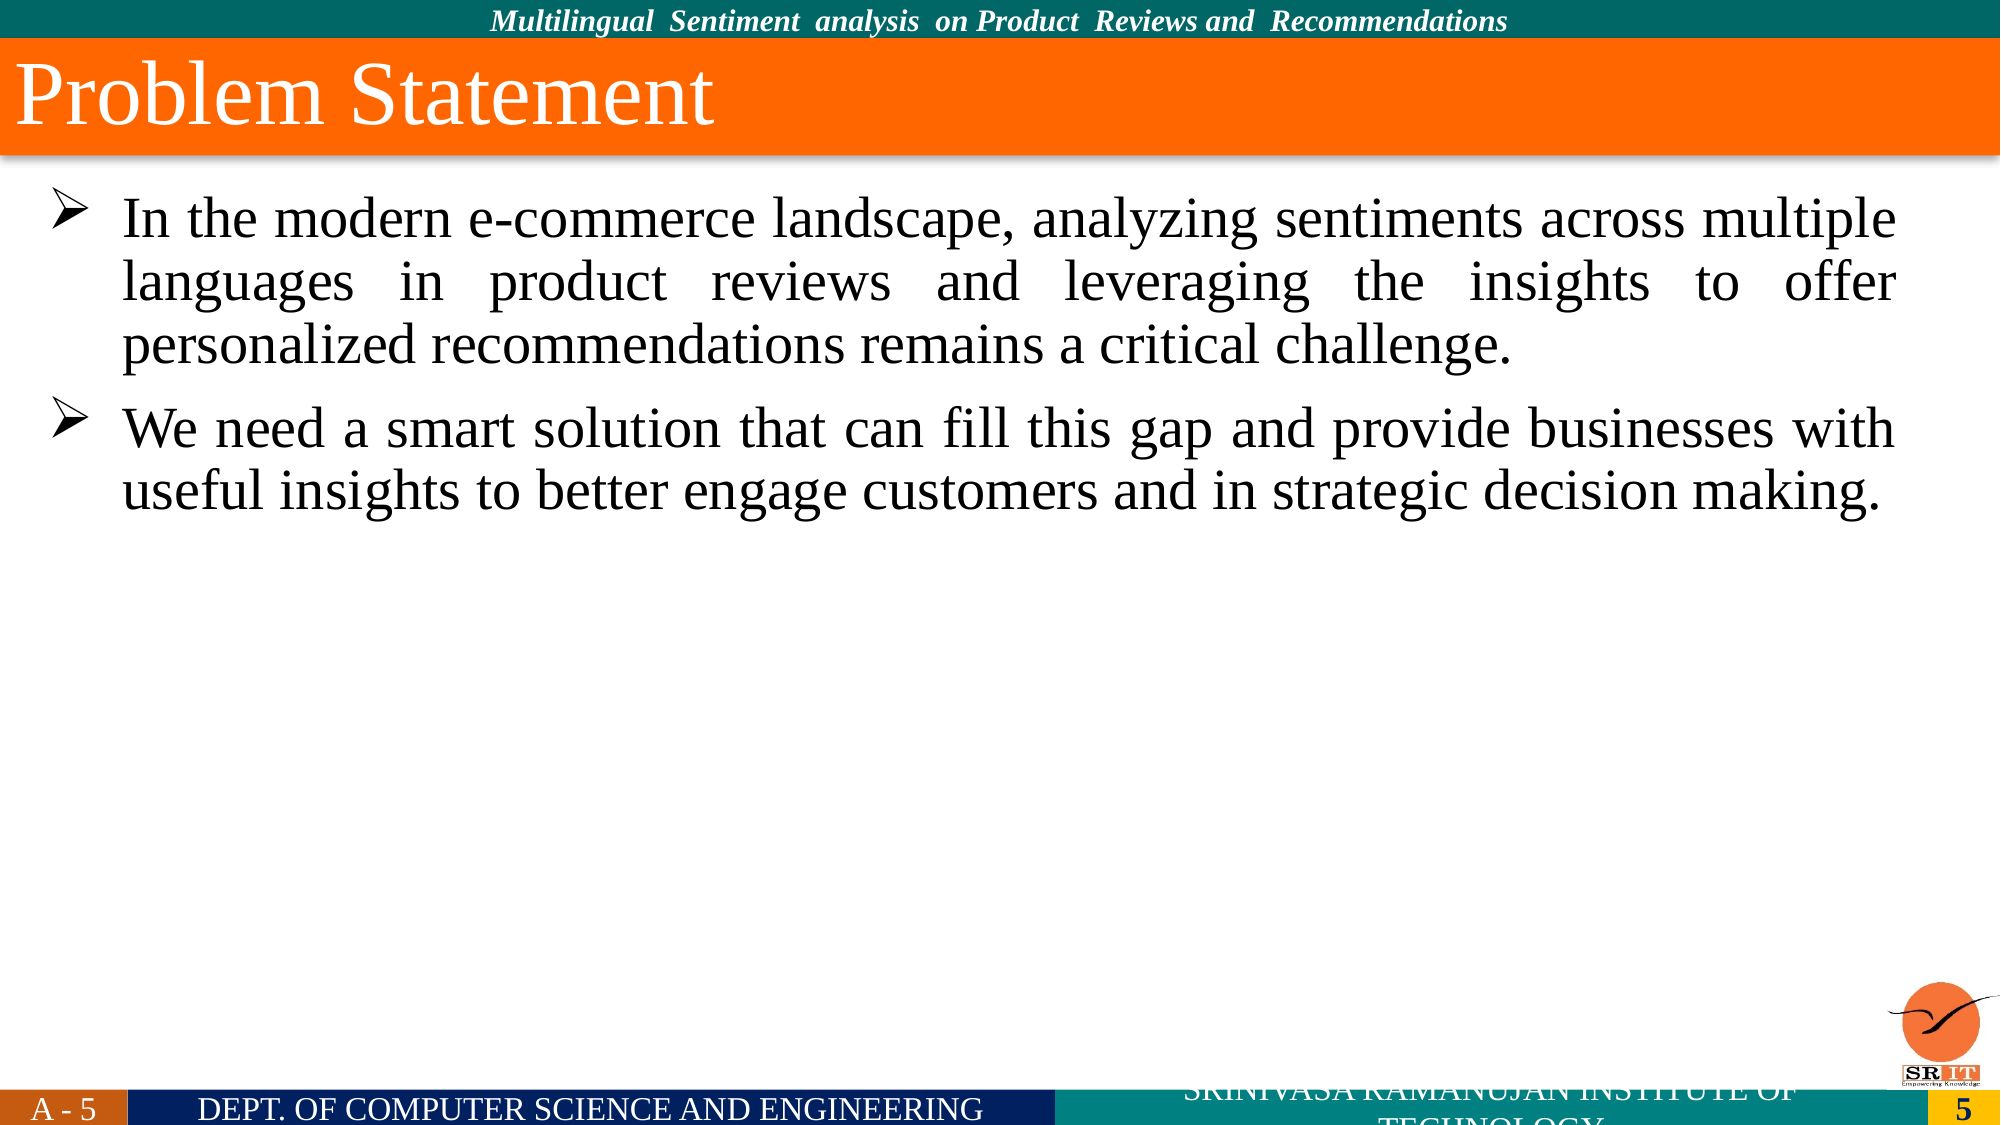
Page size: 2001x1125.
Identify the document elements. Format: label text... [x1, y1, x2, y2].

title Problem Statement [0, 38, 2000, 156]
list In the modern e-commerce landscape, analyzing sentiments across multiple languages in product reviews and leveraging the insights to offer personalized recommendations remains a critical challenge. We need a smart solution that can fill this gap and provide businesses with useful insights to better engage customers and in strategic decision making. [32, 179, 1913, 1013]
picture [1887, 977, 2000, 1090]
